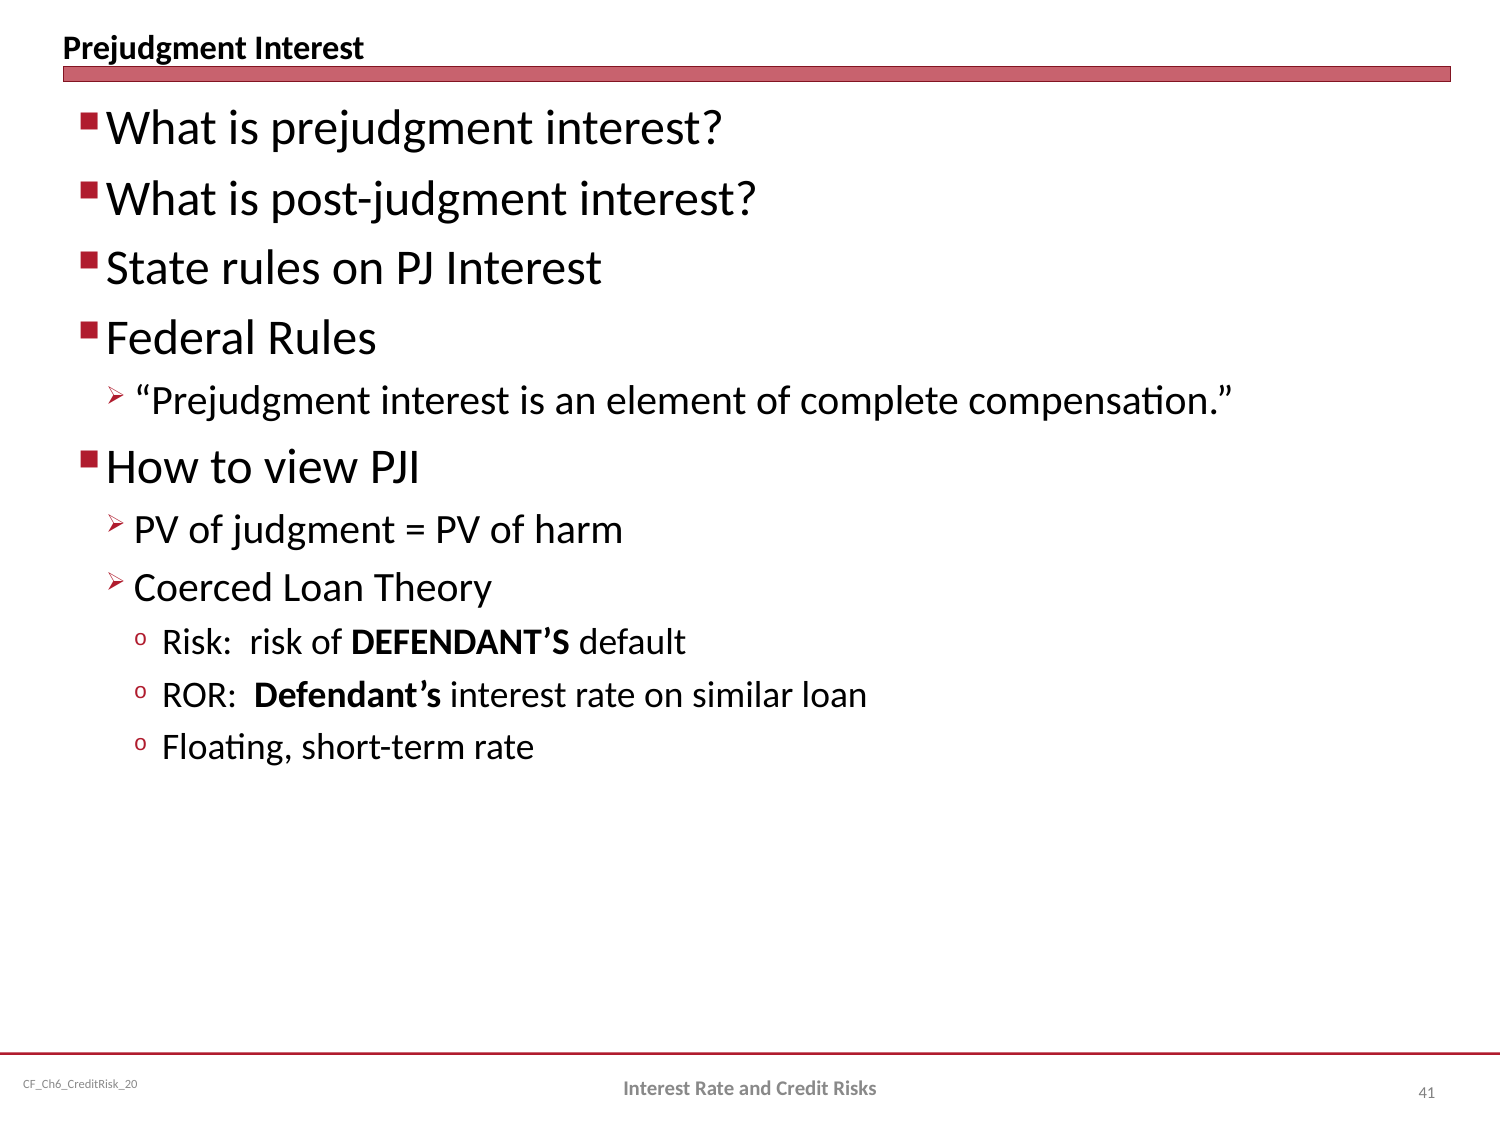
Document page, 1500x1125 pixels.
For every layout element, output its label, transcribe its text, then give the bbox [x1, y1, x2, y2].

footer Interest Rate and Credit Risks [512, 1056, 988, 1117]
list What is prejudgment interest? What is post-judgment interest? State rules on PJ Interest Federal Rules “Prejudgment interest is an element of complete compensation.” How to view PJI PV of judgment = PV of harm Coerced Loan Theory Risk: risk of DEFENDANT’S default ROR: Defendant’s interest rate on similar loan Floating, short-term rate [63, 87, 1451, 1041]
slide_number 41 [1375, 1061, 1451, 1122]
title Prejudgment Interest [62, 6, 1451, 67]
